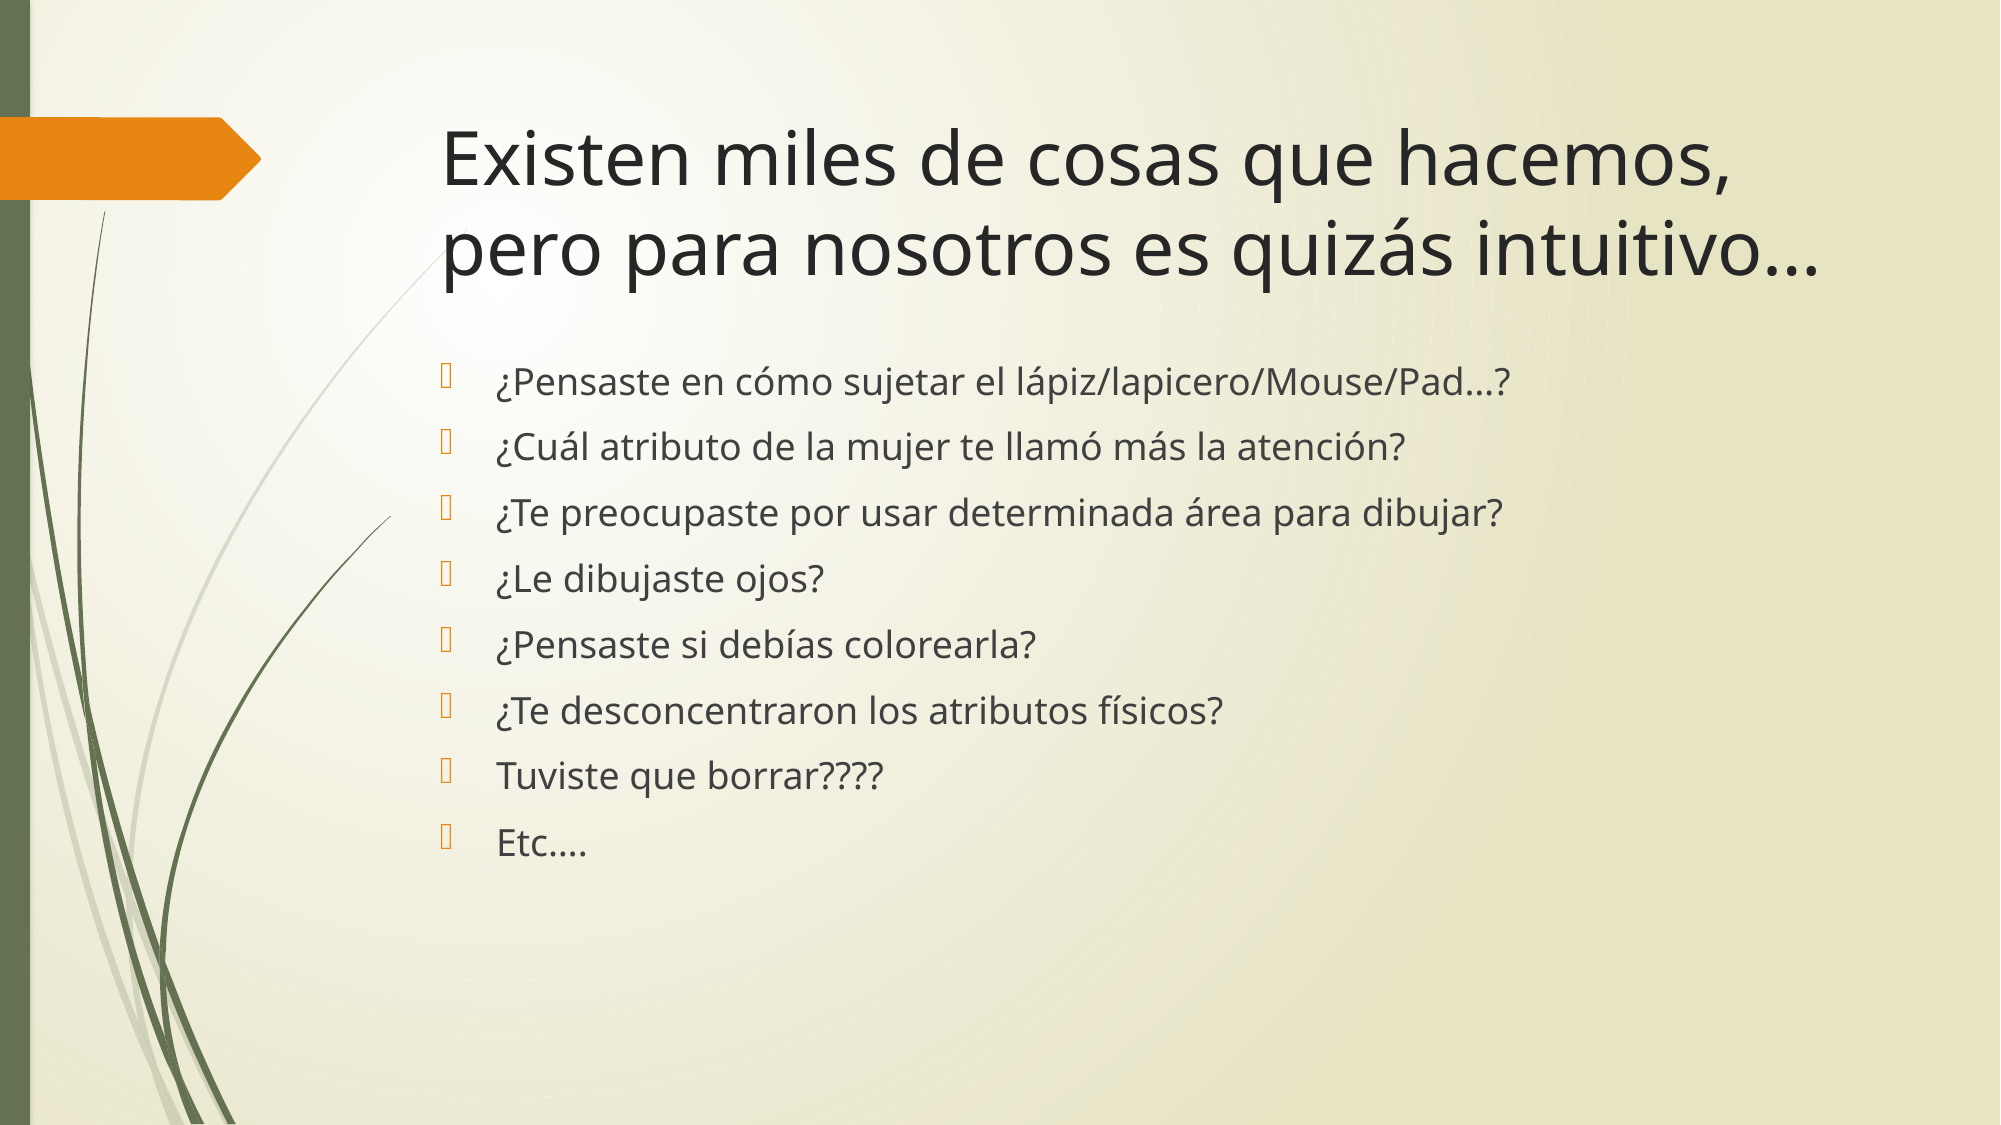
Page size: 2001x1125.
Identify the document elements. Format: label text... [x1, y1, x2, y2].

list ¿Pensaste en cómo sujetar el lápiz/lapicero/Mouse/Pad…? ¿Cuál atributo de la mujer te llamó más la atención? ¿Te preocupaste por usar determinada área para dibujar? ¿Le dibujaste ojos? ¿Pensaste si debías colorearla? ¿Te desconcentraron los atributos físicos? Tuviste que borrar???? Etc…. [424, 350, 1888, 970]
title Existen miles de cosas que hacemos, pero para nosotros es quizás intuitivo… [425, 102, 1888, 313]
